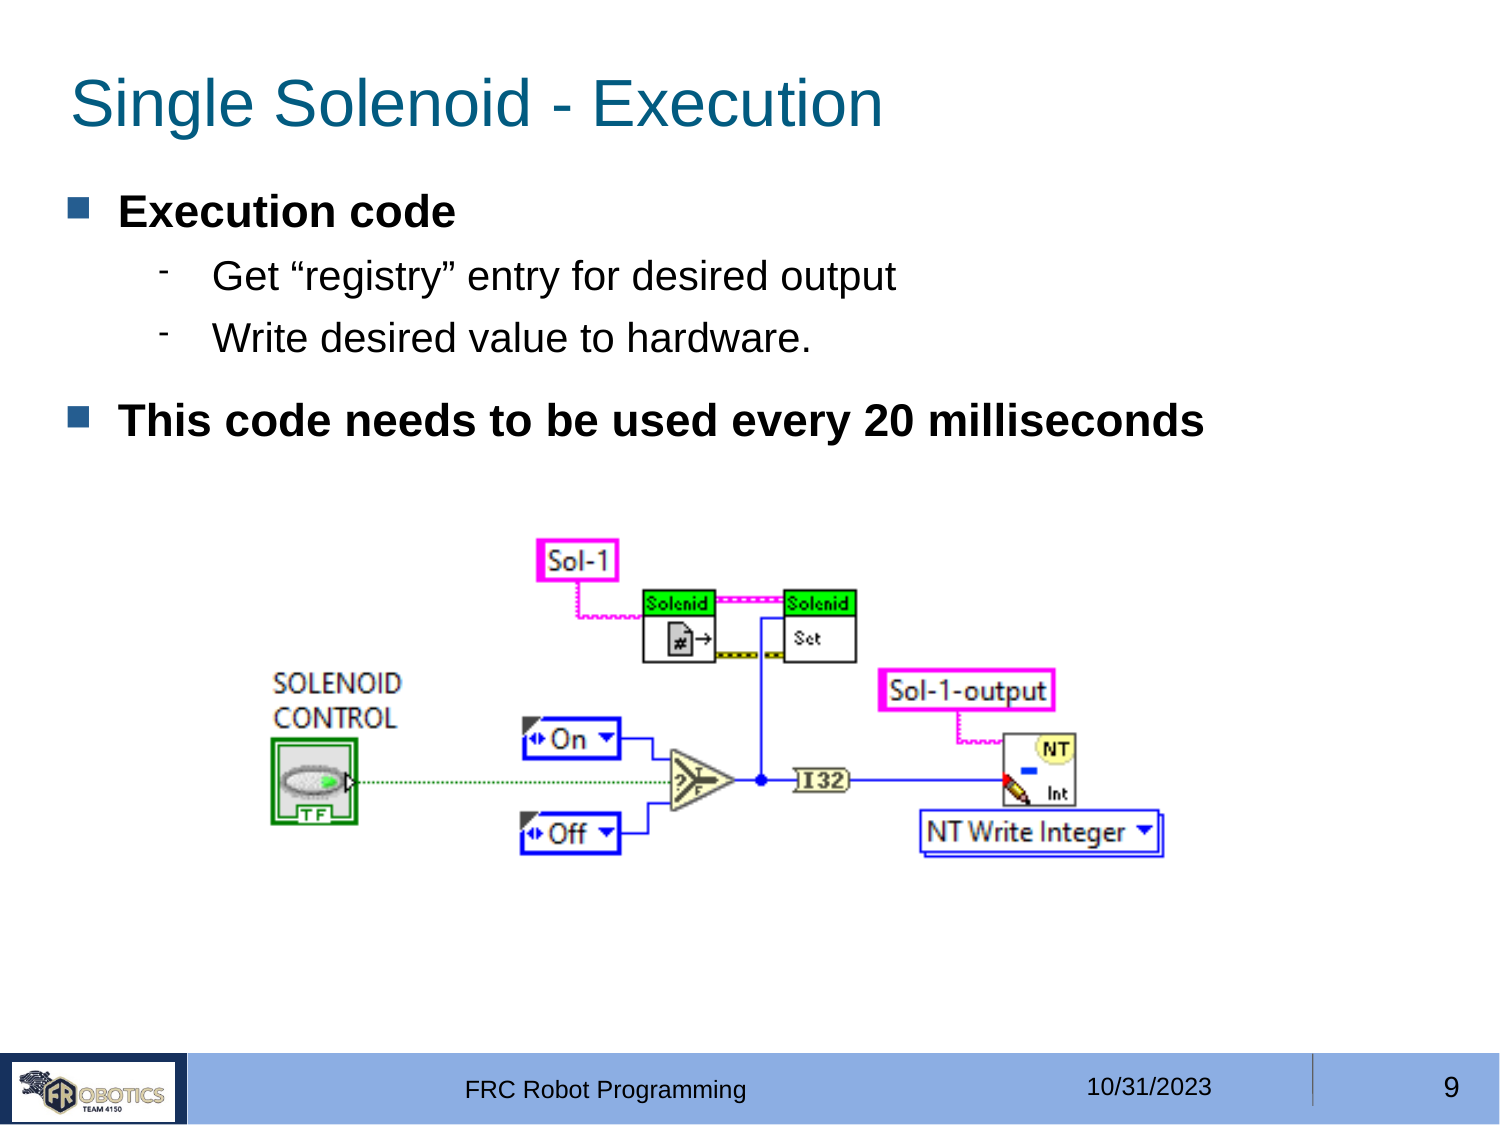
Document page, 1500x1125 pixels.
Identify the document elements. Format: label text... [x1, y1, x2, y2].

picture [12, 1062, 175, 1122]
title Single Solenoid - Execution [55, 52, 1442, 147]
slide_number <number> [1337, 1072, 1475, 1100]
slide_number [1012, 1071, 1287, 1100]
picture [262, 532, 1181, 863]
footer FRC Robot Programming [225, 1074, 987, 1103]
list Execution code Get “registry” entry for desired output Write desired value to hardware. This code needs to be used every 20 milliseconds [55, 174, 1340, 450]
